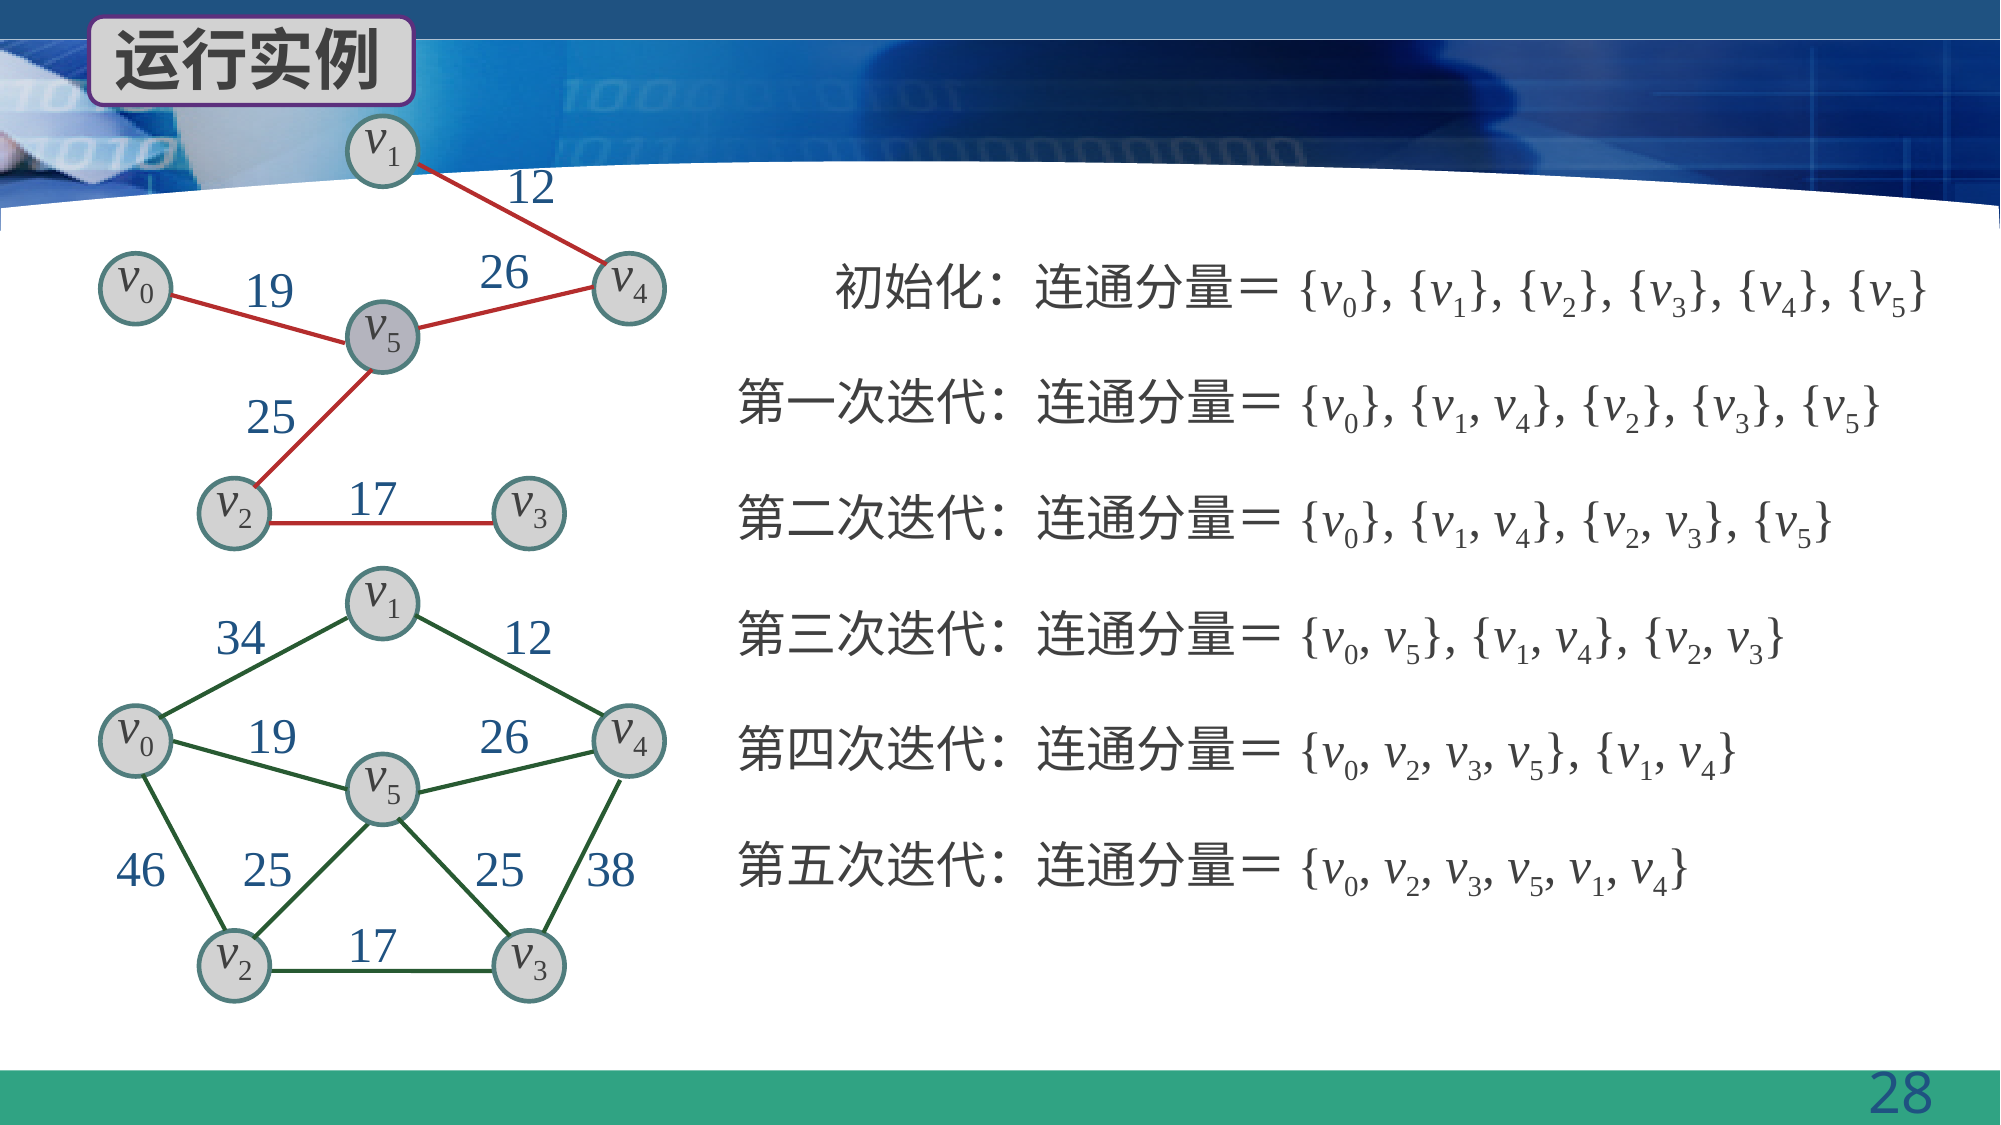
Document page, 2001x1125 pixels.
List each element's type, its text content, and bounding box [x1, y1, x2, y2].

text_box 第四次迭代：连通分量＝{v0, v2, v3, v5}, {v1, v4} [721, 710, 1903, 794]
text_box 第二次迭代：连通分量＝{v0}, {v1, v4}, {v2, v3}, {v5} [721, 478, 1903, 562]
text_box [86, 15, 408, 108]
picture [0, 40, 2000, 213]
text_box v2 [198, 479, 263, 549]
text_box v3 [498, 478, 565, 549]
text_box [417, 145, 607, 265]
text_box v4 [599, 253, 665, 325]
text_box v5 [349, 301, 419, 373]
text_box 初始化：连通分量＝{v0}, {v1}, {v2}, {v3}, {v4}, {v5} [819, 247, 1948, 331]
text_box 第五次迭代：连通分量＝{v0, v2, v3, v5, v1, v4} [721, 826, 1903, 910]
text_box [170, 249, 346, 344]
text_box 第三次迭代：连通分量＝{v0, v5}, {v1, v4}, {v2, v3} [721, 594, 1903, 678]
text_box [230, 369, 373, 488]
text_box 第一次迭代：连通分量＝{v0}, {v1, v4}, {v2}, {v3}, {v5} [721, 363, 1903, 447]
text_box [418, 230, 595, 329]
text_box v1 [347, 115, 418, 187]
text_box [268, 457, 494, 534]
text_box v0 [100, 253, 165, 325]
picture [410, 164, 417, 175]
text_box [100, 567, 672, 1002]
text_box 运行实例 [99, 10, 418, 105]
